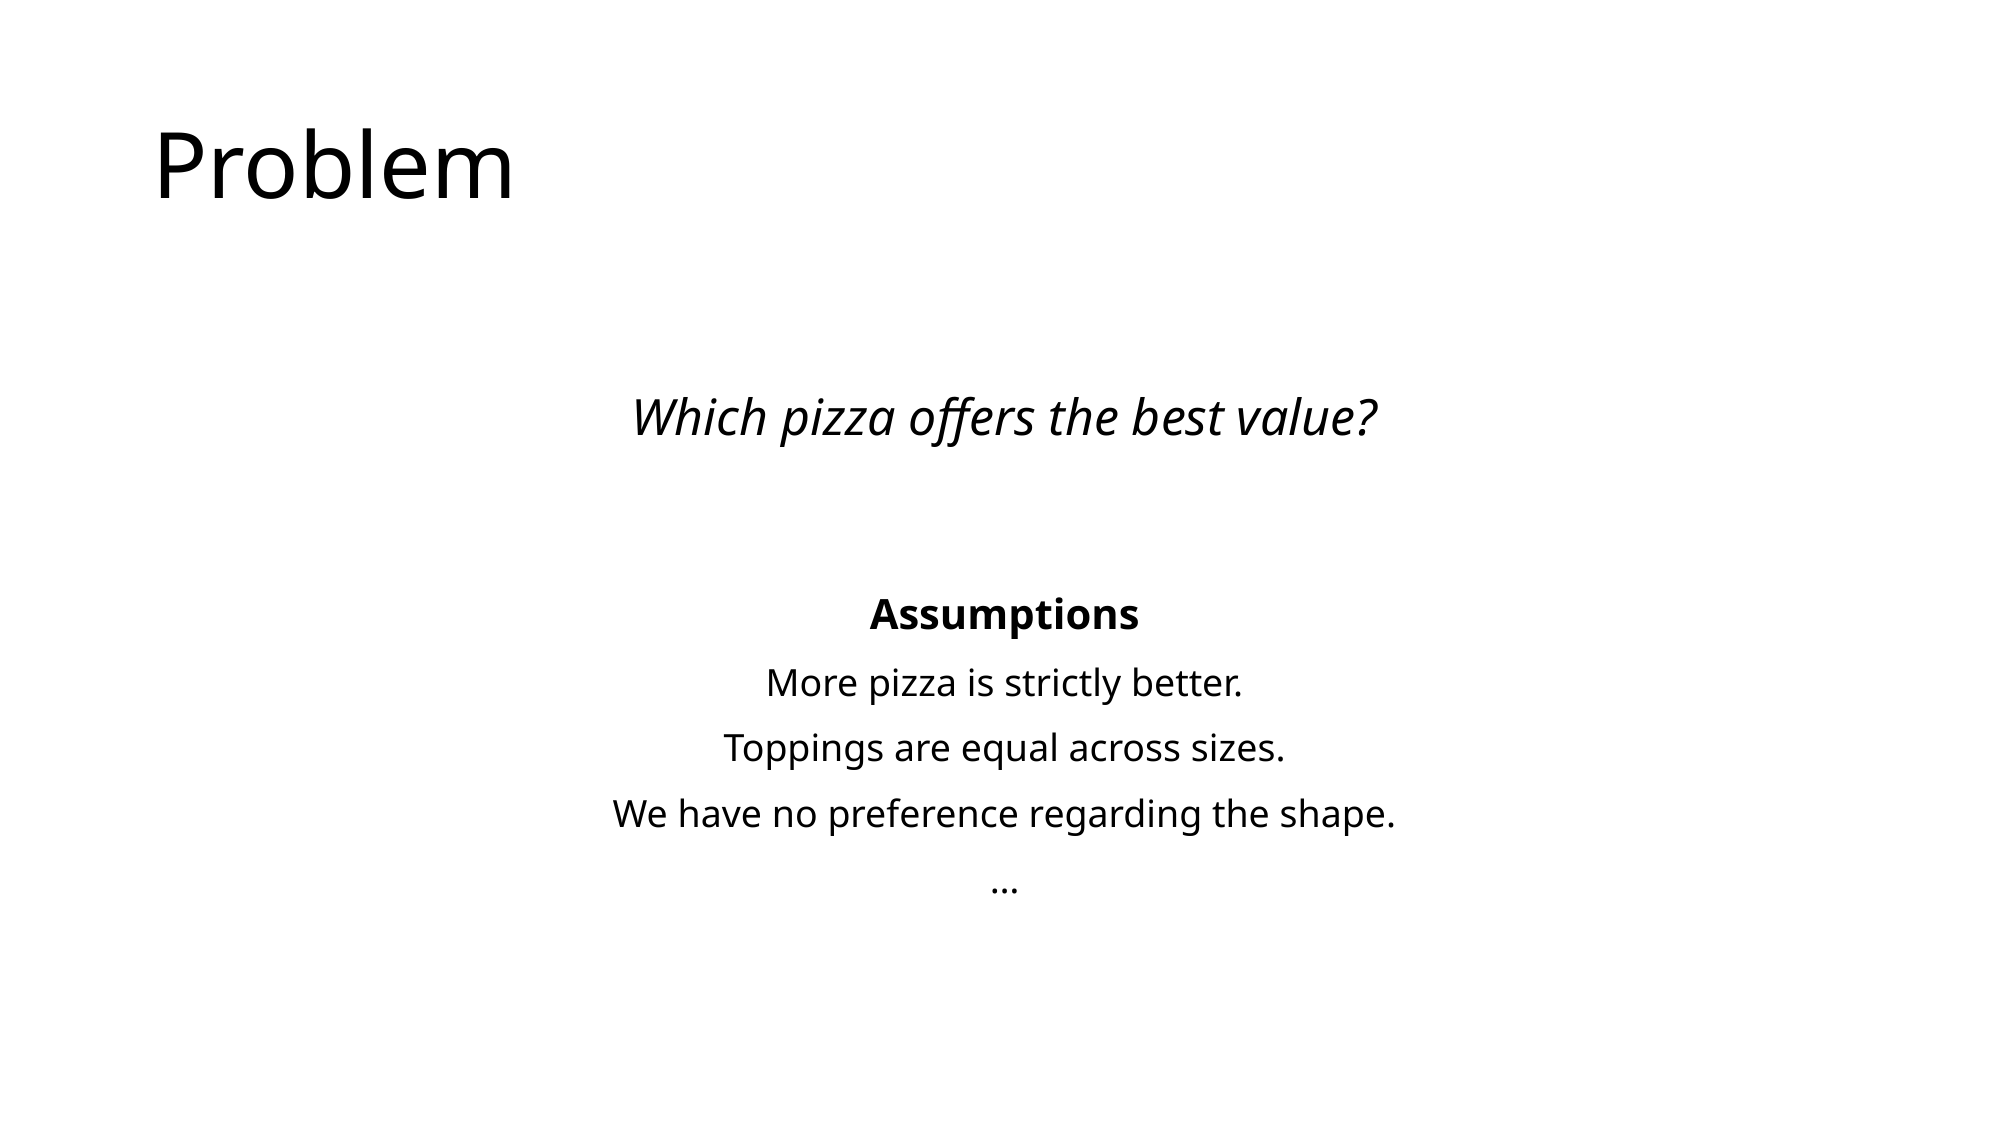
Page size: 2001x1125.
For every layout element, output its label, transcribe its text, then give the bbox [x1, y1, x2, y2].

list Which pizza offers the best value? Assumptions More pizza is strictly better. Toppings are equal across sizes. We have no preference regarding the shape. … [137, 277, 1872, 1020]
title Problem [137, 59, 1863, 277]
